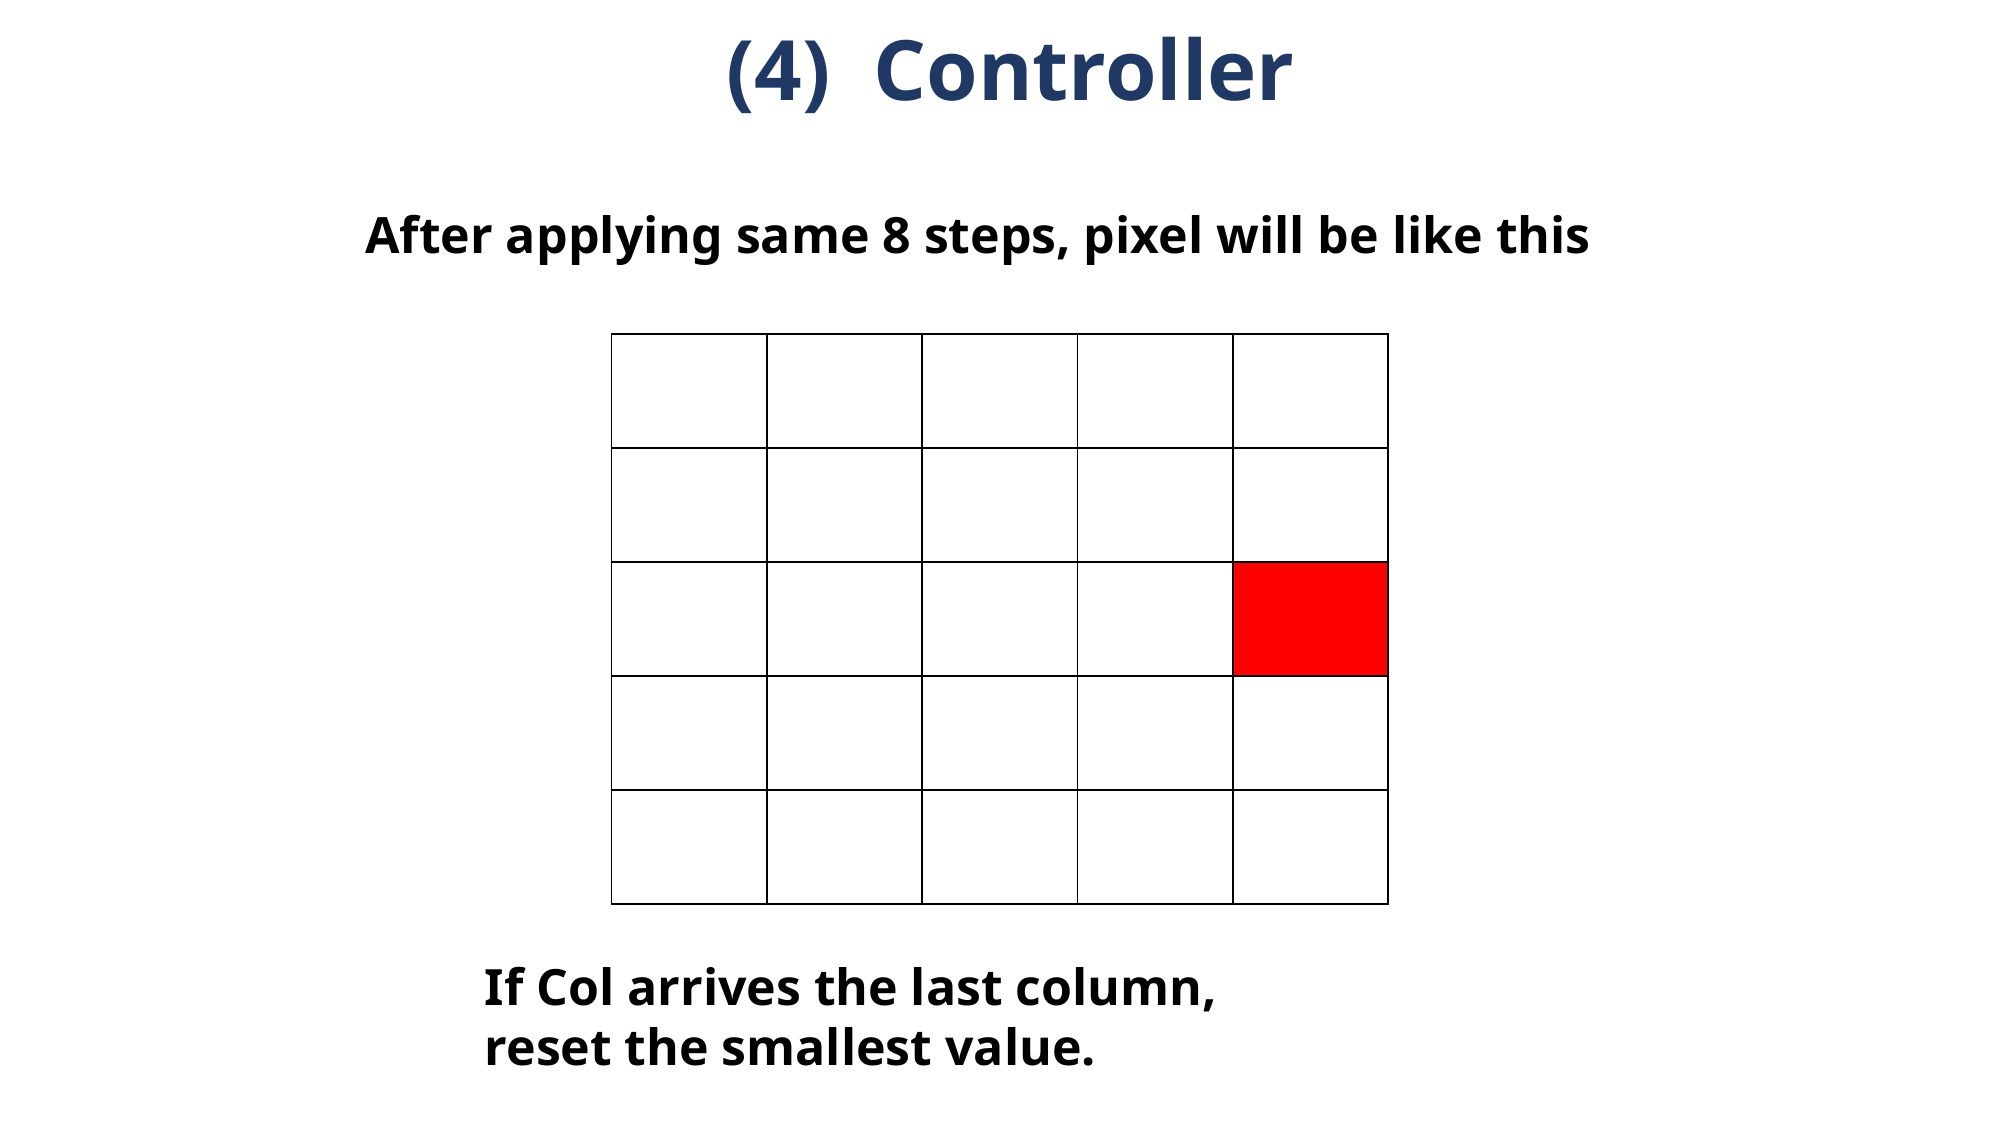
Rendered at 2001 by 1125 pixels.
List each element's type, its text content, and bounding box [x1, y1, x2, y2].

table_cell [1078, 449, 1232, 561]
table_cell [768, 677, 921, 789]
text_box If Col arrives the last column, reset the smallest value. [469, 948, 1530, 1084]
table_cell [923, 791, 1077, 903]
table_header [768, 335, 921, 447]
table_cell [923, 677, 1077, 789]
table_header [923, 335, 1077, 447]
table_cell [1078, 677, 1232, 789]
table_cell [612, 449, 766, 561]
table_cell [612, 563, 766, 675]
table_header [612, 335, 766, 447]
table_cell [1078, 791, 1232, 903]
table_cell [768, 449, 921, 561]
table_cell [1234, 791, 1387, 903]
table_cell [923, 563, 1077, 675]
table_cell [768, 791, 921, 903]
table_cell [612, 791, 766, 903]
table_cell [612, 677, 766, 789]
table_header [1234, 335, 1387, 447]
table_header [1078, 335, 1232, 447]
table_cell [1234, 677, 1387, 789]
table_cell [1078, 563, 1232, 675]
title (4) Controller [137, 1, 1863, 146]
table_cell [1234, 563, 1387, 675]
table_cell [1234, 449, 1387, 561]
text_box After applying same 8 steps, pixel will be like this [350, 195, 1650, 271]
table_cell [923, 449, 1077, 561]
table_cell [768, 563, 921, 675]
